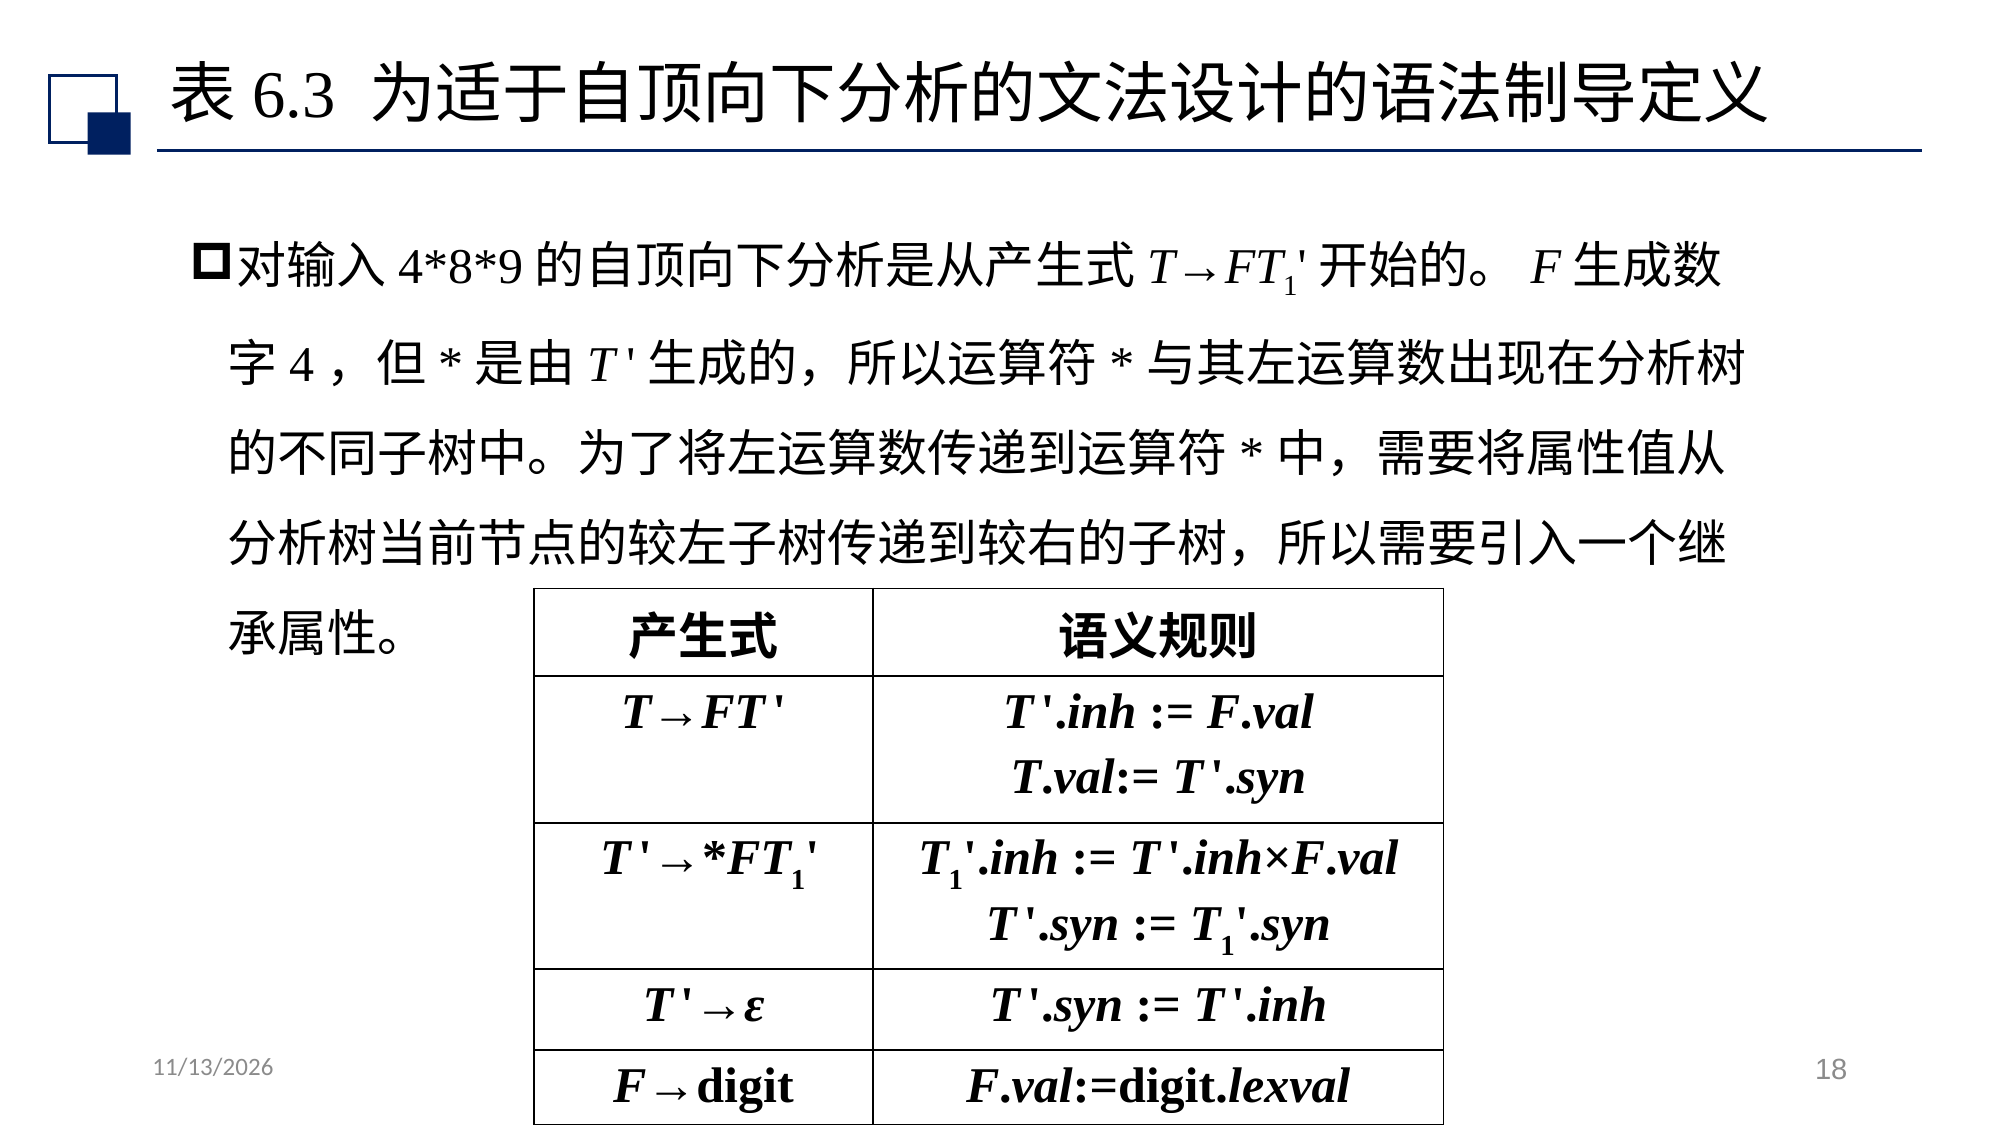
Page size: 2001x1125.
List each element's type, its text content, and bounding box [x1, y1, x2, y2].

table_cell T→FT ' [535, 677, 872, 822]
table_cell F→digit [535, 1051, 872, 1124]
table_cell F.val:=digit.lexval [874, 1051, 1443, 1124]
table_cell T '→ε [535, 970, 872, 1049]
table_cell T1'.inh := T '.inh×F.val T '.syn := T1'.syn [874, 824, 1443, 968]
list 对输入4*8*9的自顶向下分析是从产生式T→FT1'开始的。F生成数字4，但*是由T '生成的，所以运算符*与其左运算数出现在分析树的不同子树中。为了将左运算数传递到运算符*中，需要将属性值从分析树当前节点的较左子树传递到较右的子树，所以需要引入一个继承属性。 [174, 191, 1780, 868]
table_cell T '.inh := F.val T.val:= T '.syn [874, 677, 1443, 822]
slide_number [137, 1042, 533, 1103]
title 表6.3 为适于自顶向下分析的文法设计的语法制导定义 [154, 50, 1880, 143]
table_header 产生式 [535, 589, 872, 675]
table_cell T '.syn := T '.inh [874, 970, 1443, 1049]
table_cell T '→*FT1' [535, 824, 872, 968]
slide_number 18 [1444, 1042, 1863, 1103]
table_header 语义规则 [874, 589, 1443, 675]
